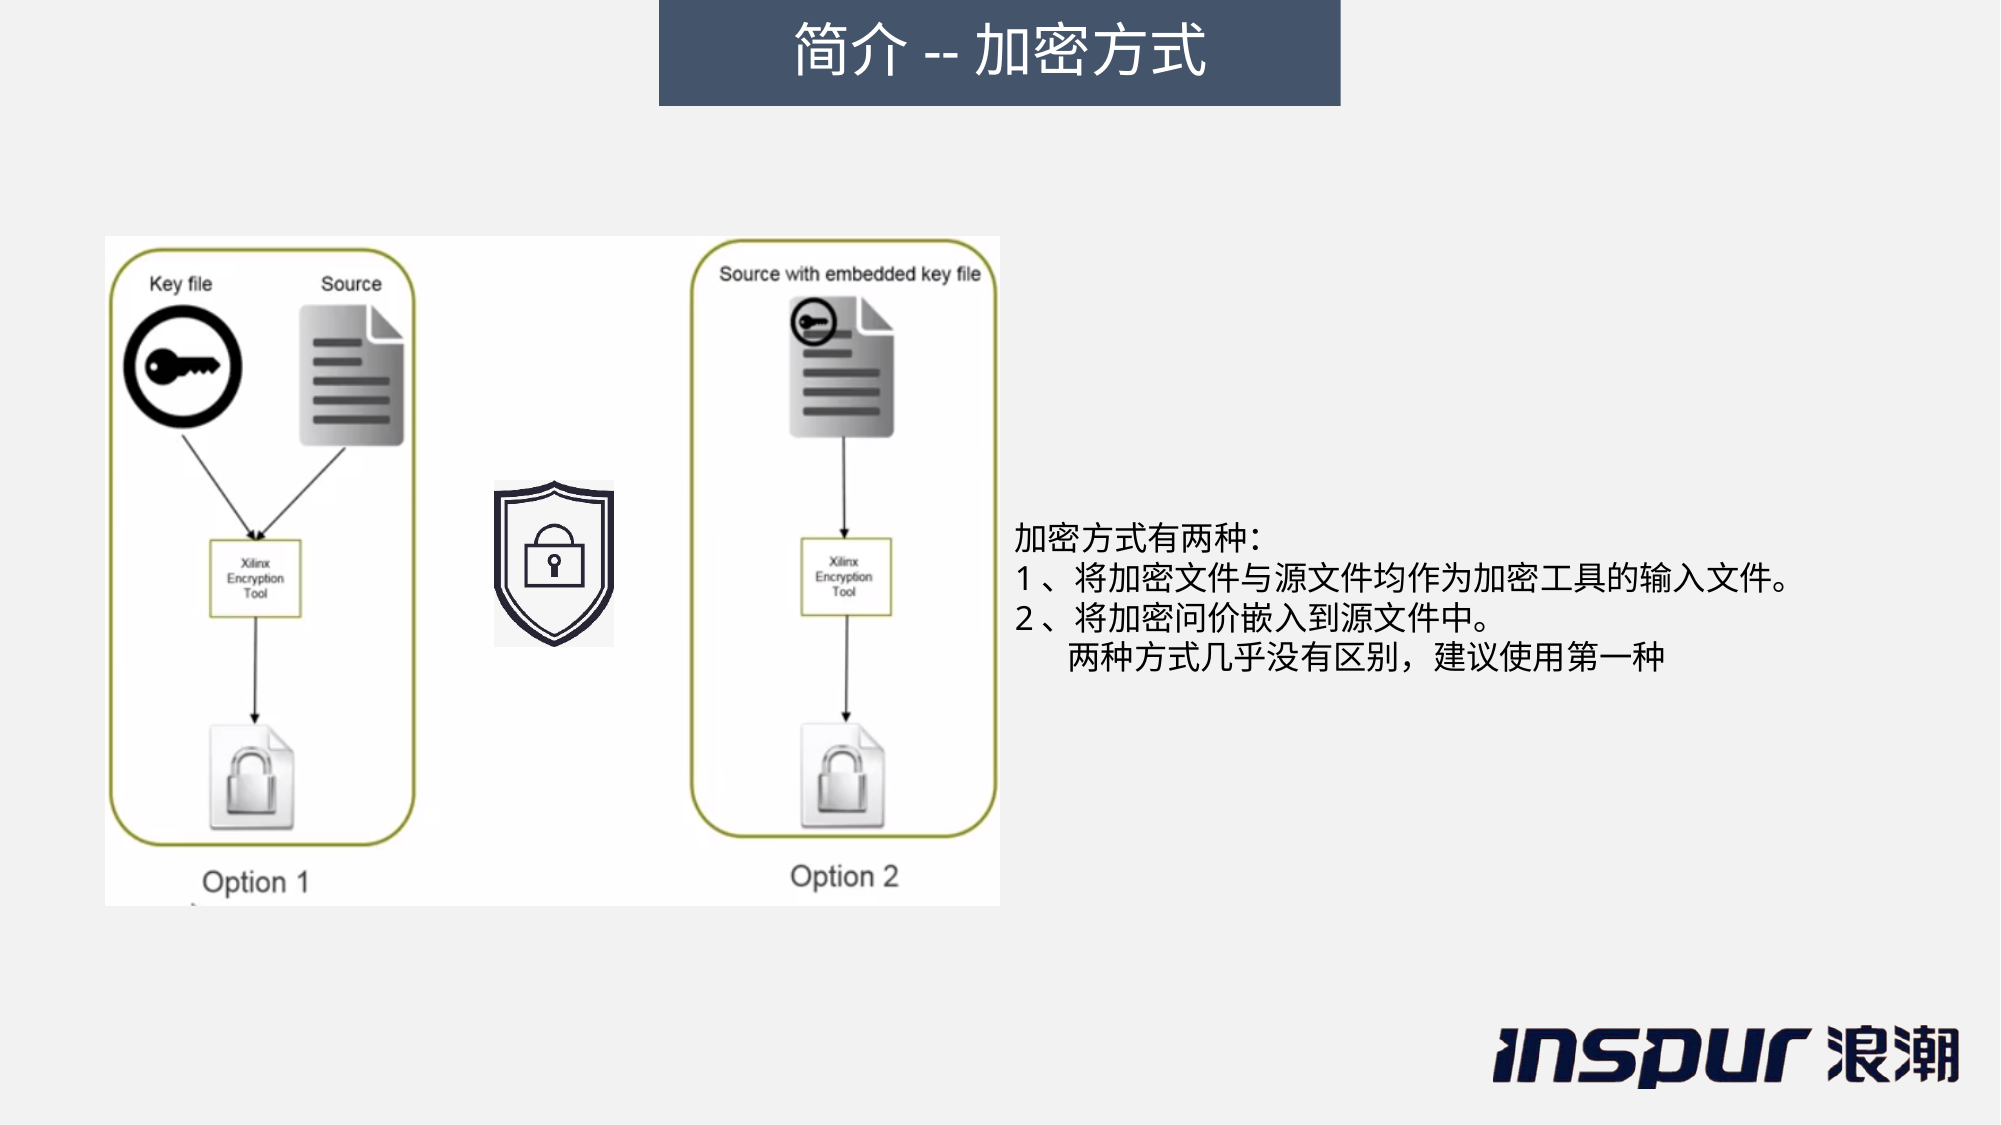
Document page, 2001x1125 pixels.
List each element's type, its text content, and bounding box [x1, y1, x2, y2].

picture [105, 236, 1000, 906]
picture [1491, 1015, 1962, 1089]
title 简介--加密方式 [742, 13, 1258, 93]
text_box 加密方式有两种： 1、将加密文件与源文件均作为加密工具的输入文件。 2、将加密问价嵌入到源文件中。 两种方式几乎没有区别，建议使用第一种 [1000, 509, 2000, 685]
